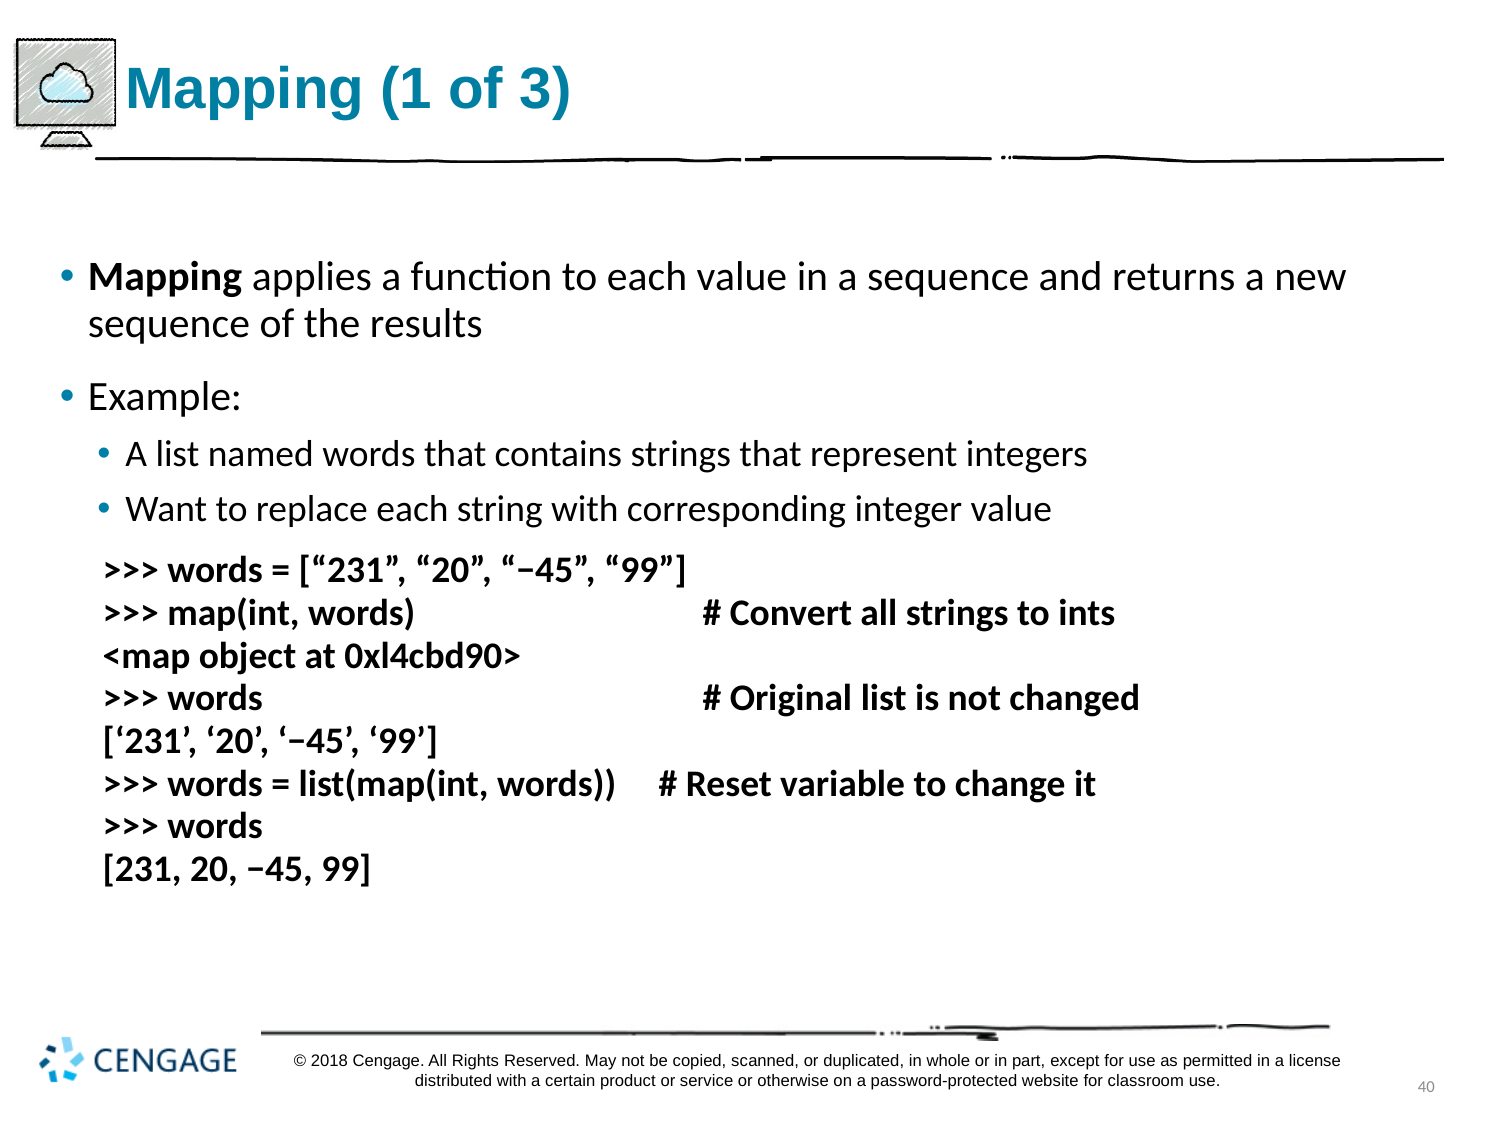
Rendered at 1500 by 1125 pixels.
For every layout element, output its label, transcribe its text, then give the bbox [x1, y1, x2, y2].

footer © 2018 Cengage. All Rights Reserved. May not be copied, scanned, or duplicated, in whole or in part, except for use as permitted in a license distributed with a certain product or service or otherwise on a password-protected website for classroom use. [262, 1049, 1375, 1090]
picture [13, 36, 117, 151]
list Mapping applies a function to each value in a sequence and returns a new sequence of the results Example: A list named words that contains strings that represent integers Want to replace each string with corresponding integer value [59, 252, 1441, 534]
title Mapping (1 of 3) [125, 60, 1442, 121]
list >>> words = [“231”, “20”, “−45”, “99”] >>> map(int, words) # Convert all strings to ints <map object at 0xl4cbd90> >>> words # Original list is not changed [‘231’, ‘20’, ‘−45’, ‘99’] >>> words = list(map(int, words)) # Reset variable to change it >>> words [231, 20, −45, 99] [65, 548, 1446, 894]
picture [95, 155, 1444, 163]
picture [261, 1024, 1331, 1041]
picture [19, 1023, 249, 1095]
